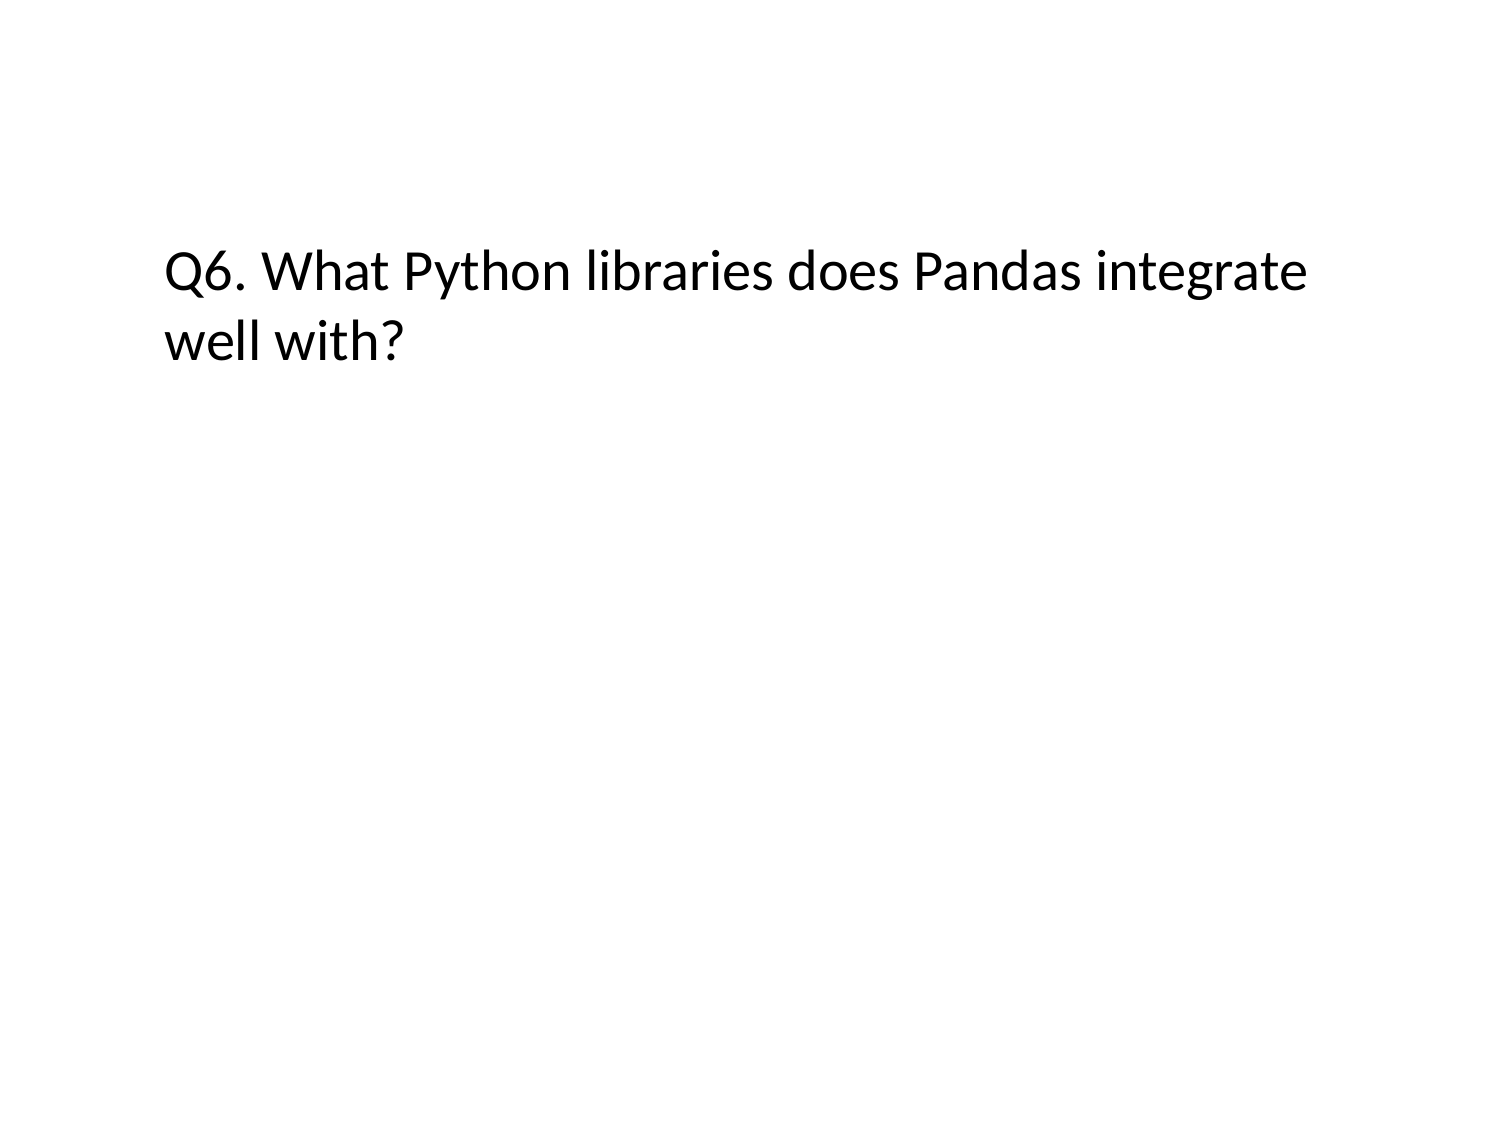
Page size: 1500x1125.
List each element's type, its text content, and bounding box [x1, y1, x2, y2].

text_box Q6. What Python libraries does Pandas integrate well with? [149, 224, 1350, 380]
